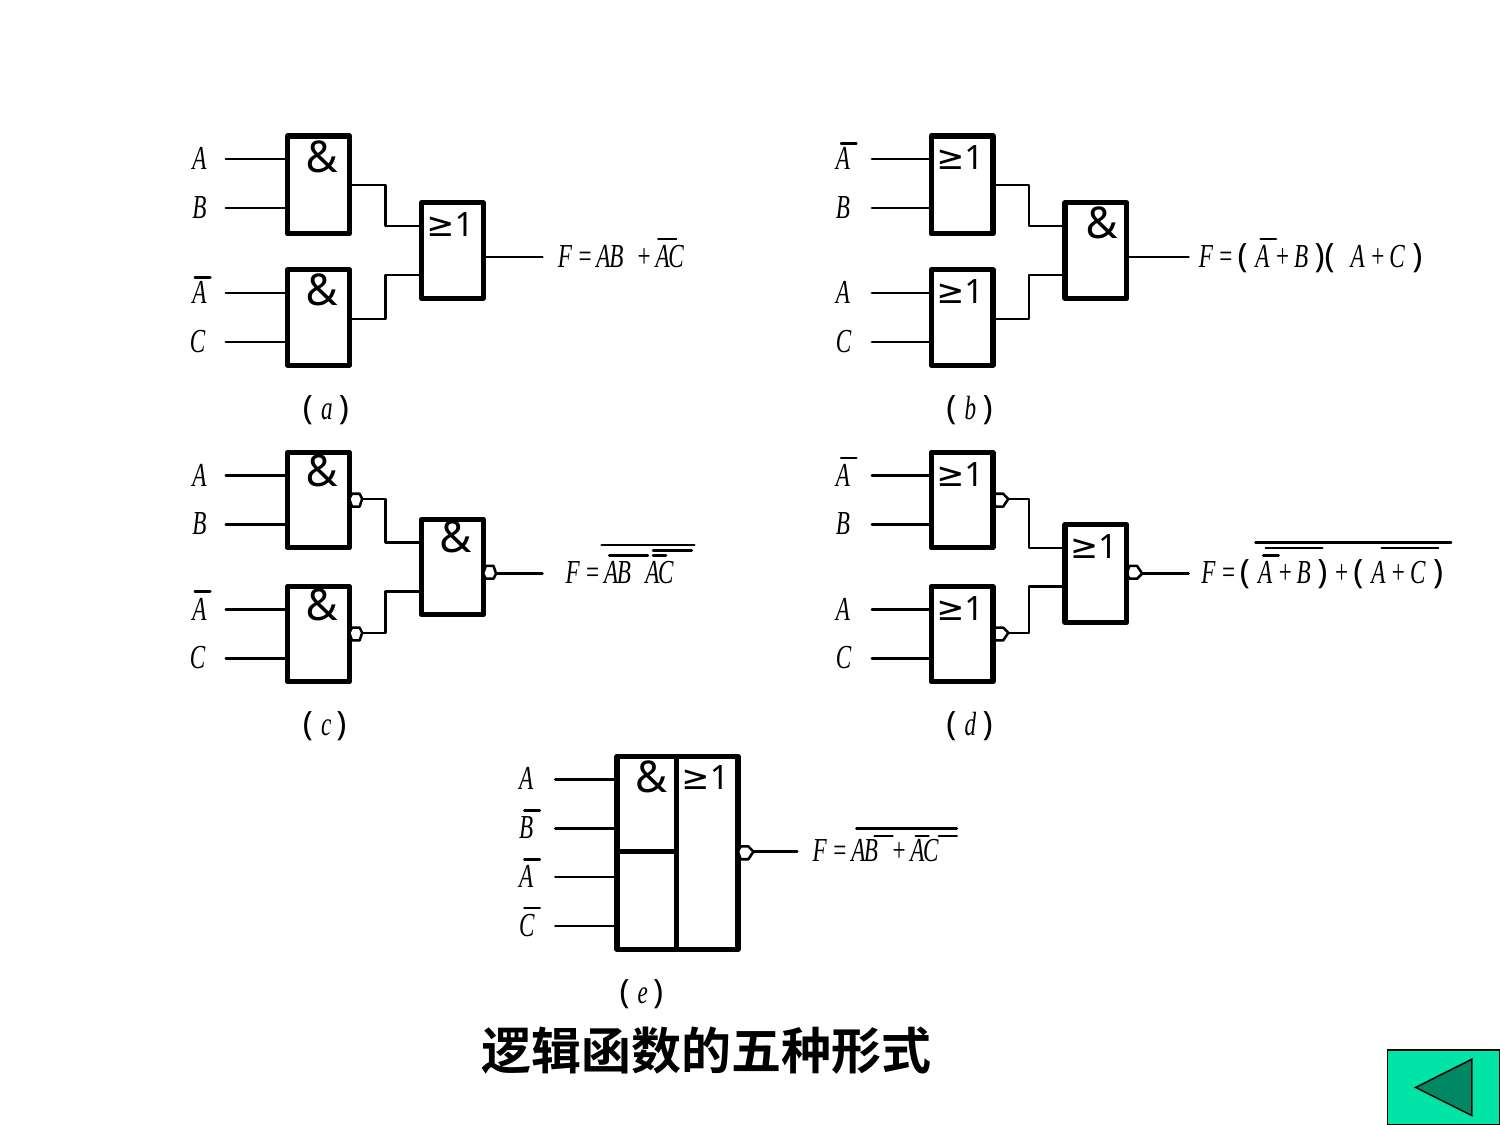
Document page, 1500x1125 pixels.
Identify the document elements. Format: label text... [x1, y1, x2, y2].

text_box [112, 99, 1500, 1022]
text_box 逻辑函数的五种形式 [466, 1030, 958, 1088]
text_box [1387, 1049, 1500, 1125]
